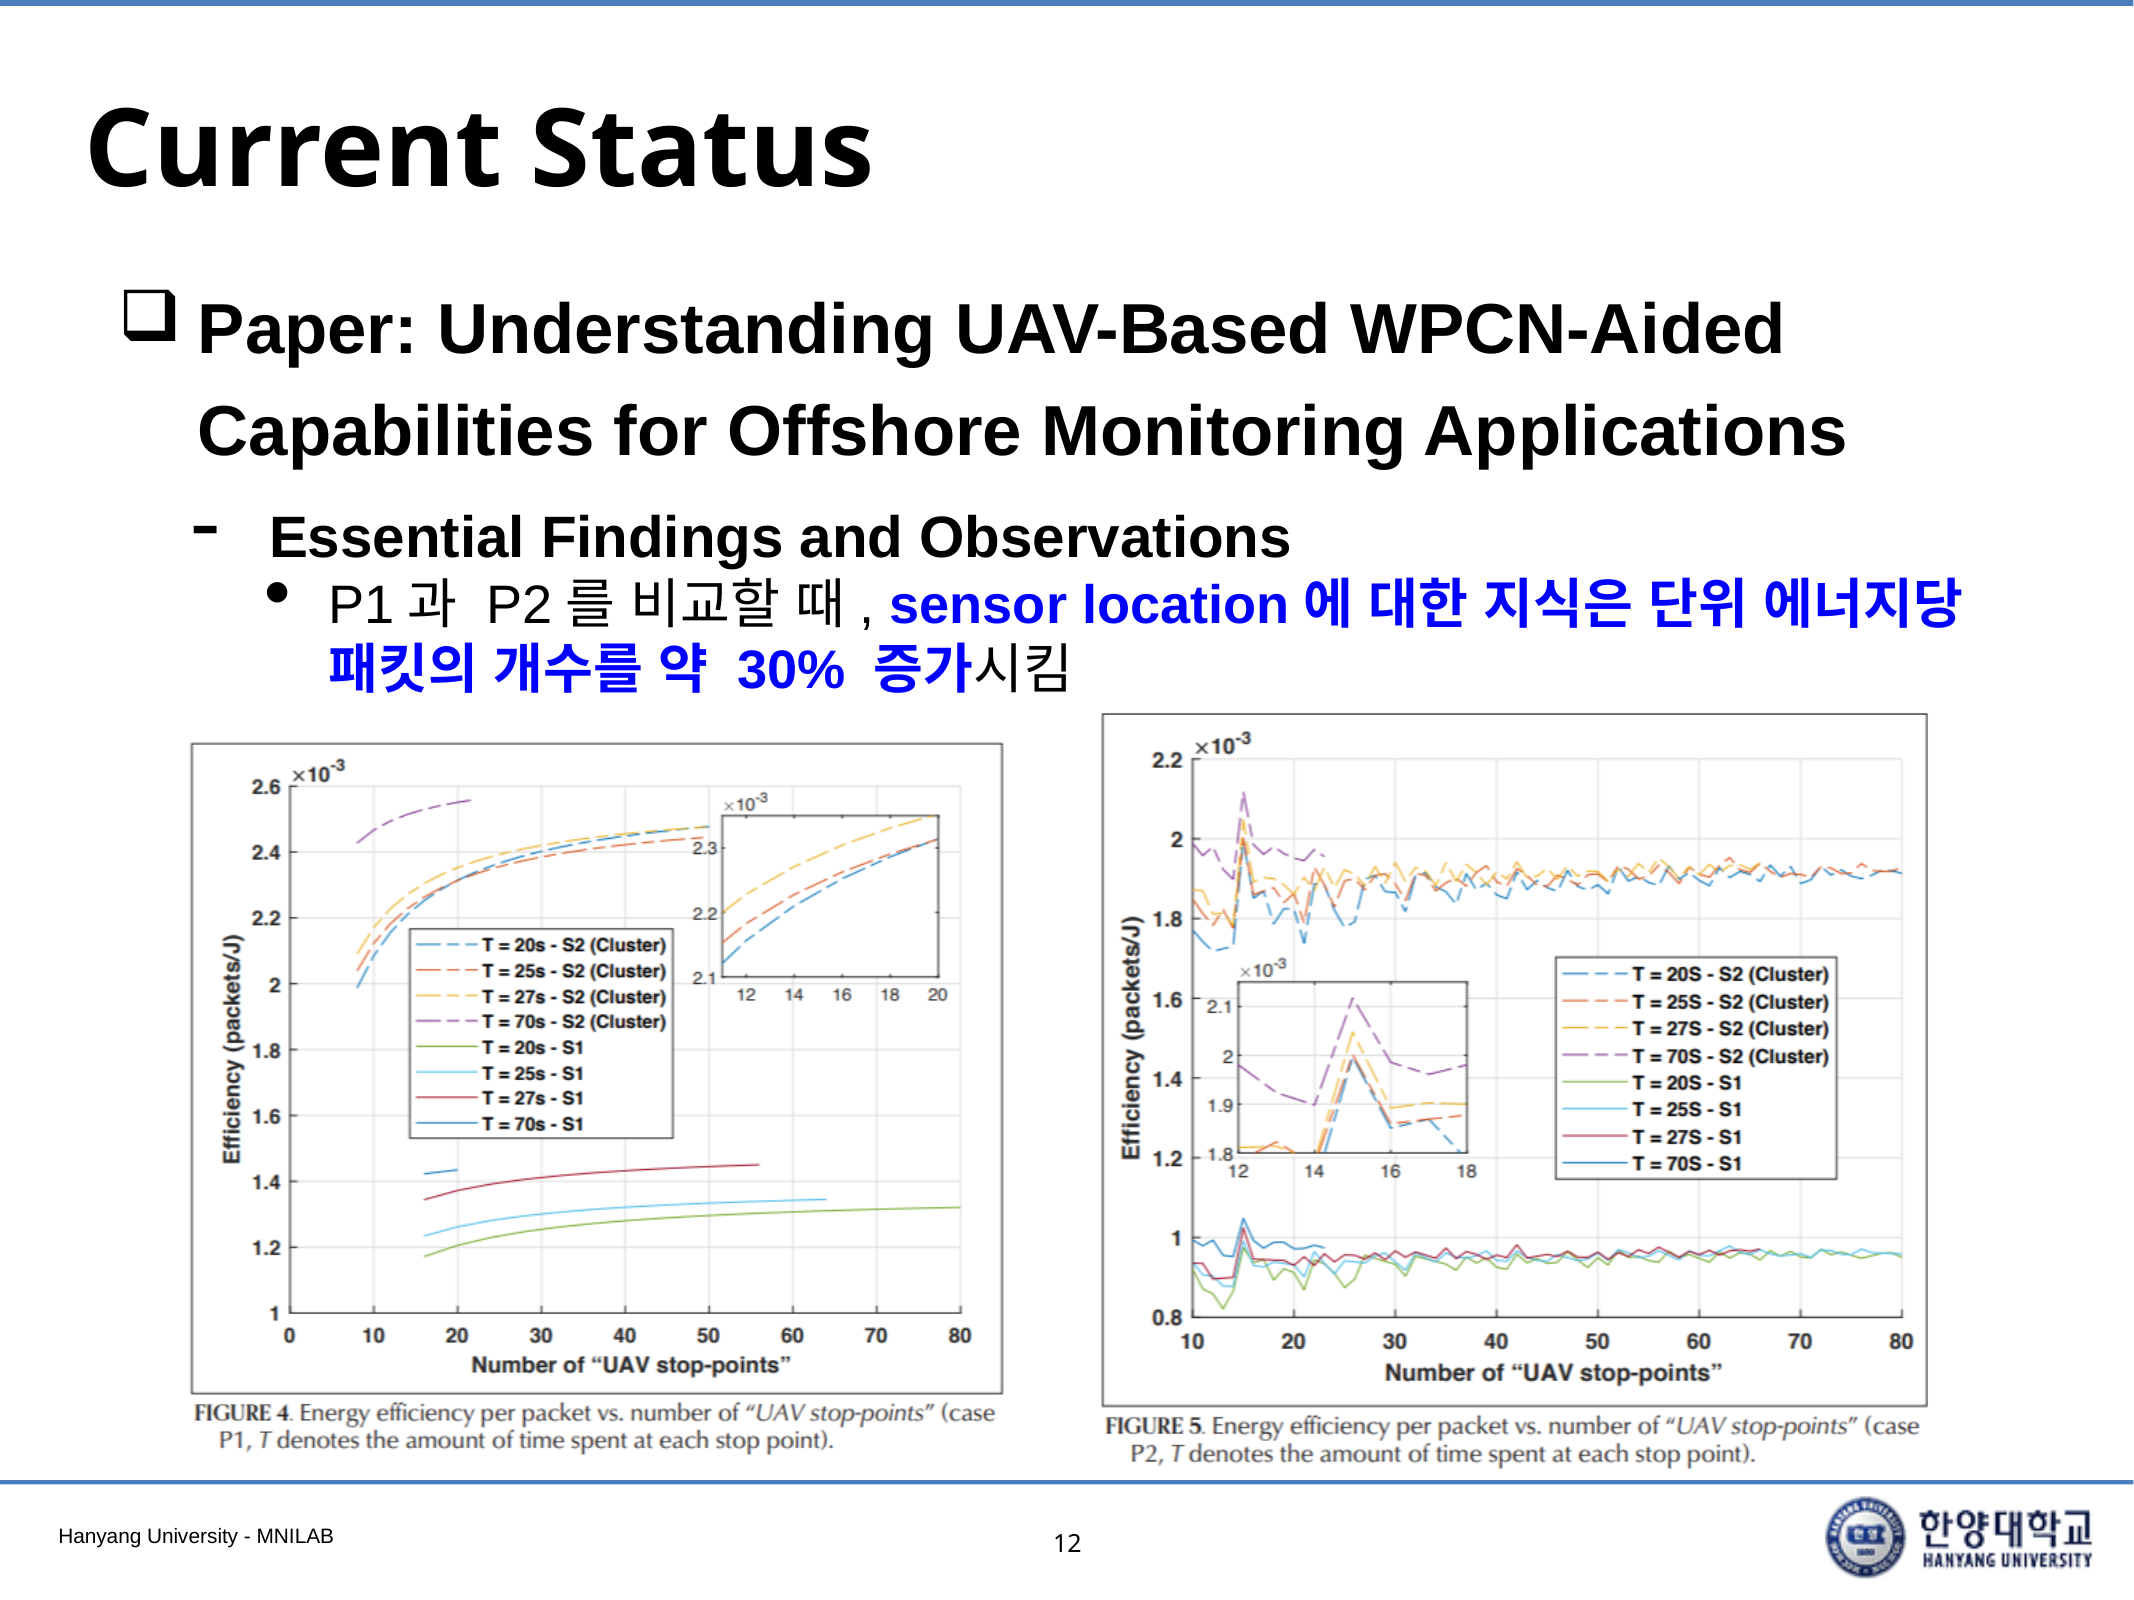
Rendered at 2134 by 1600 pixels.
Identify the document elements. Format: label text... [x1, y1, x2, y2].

title Current Status [75, 41, 2058, 245]
list Paper: Understanding UAV-Based WPCN-Aided Capabilities for Offshore Monitoring Applications Essential Findings and Observations P1과 P2를 비교할 때, sensor location에 대한 지식은 단위 에너지당 패킷의 개수를 약 30% 증가시킴 [109, 256, 2113, 735]
picture [1096, 707, 1935, 1473]
picture [176, 733, 1031, 1460]
slide_number 12 [1037, 1518, 1098, 1567]
picture [1797, 1495, 2128, 1581]
